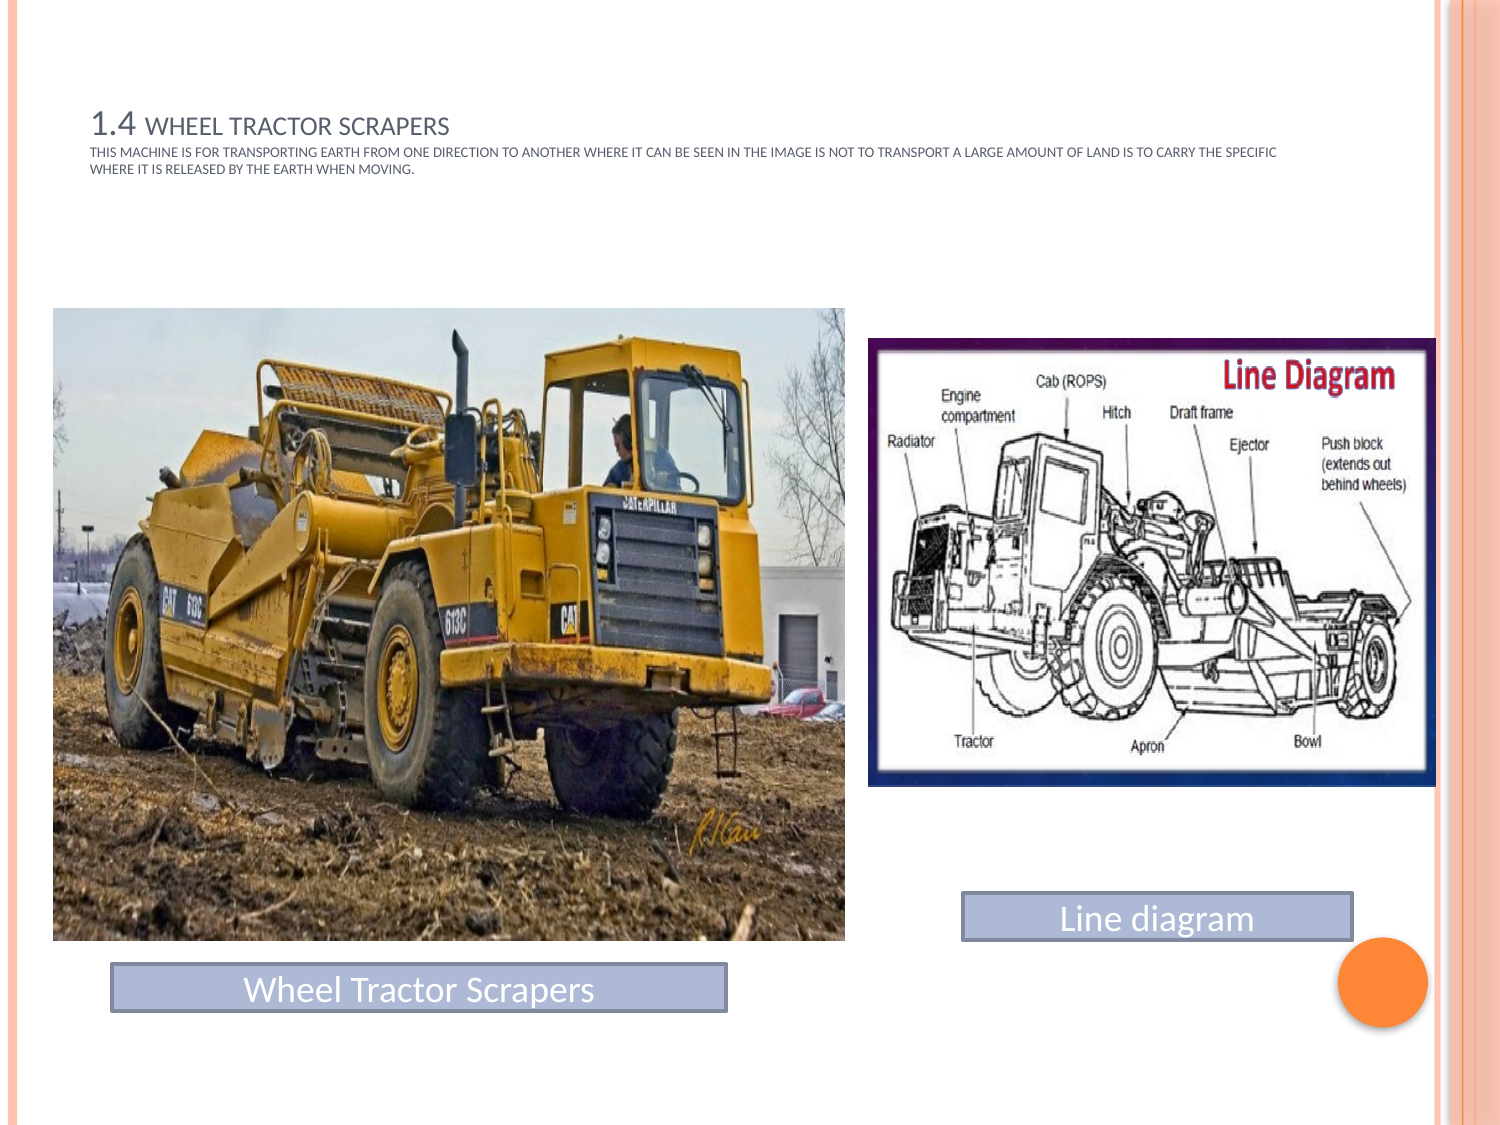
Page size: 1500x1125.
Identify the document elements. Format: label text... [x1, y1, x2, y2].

picture [867, 337, 1436, 788]
title 1.4 Wheel tractor scrapers This machine is for transporting earth from one direction to another where it can be seen in the image is not to transport a large amount of land is to carry the specific where it is released by the earth when moving. [75, 45, 1300, 233]
text_box Wheel Tractor Scrapers [110, 962, 728, 1013]
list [52, 307, 845, 942]
text_box Line diagram [961, 891, 1354, 942]
